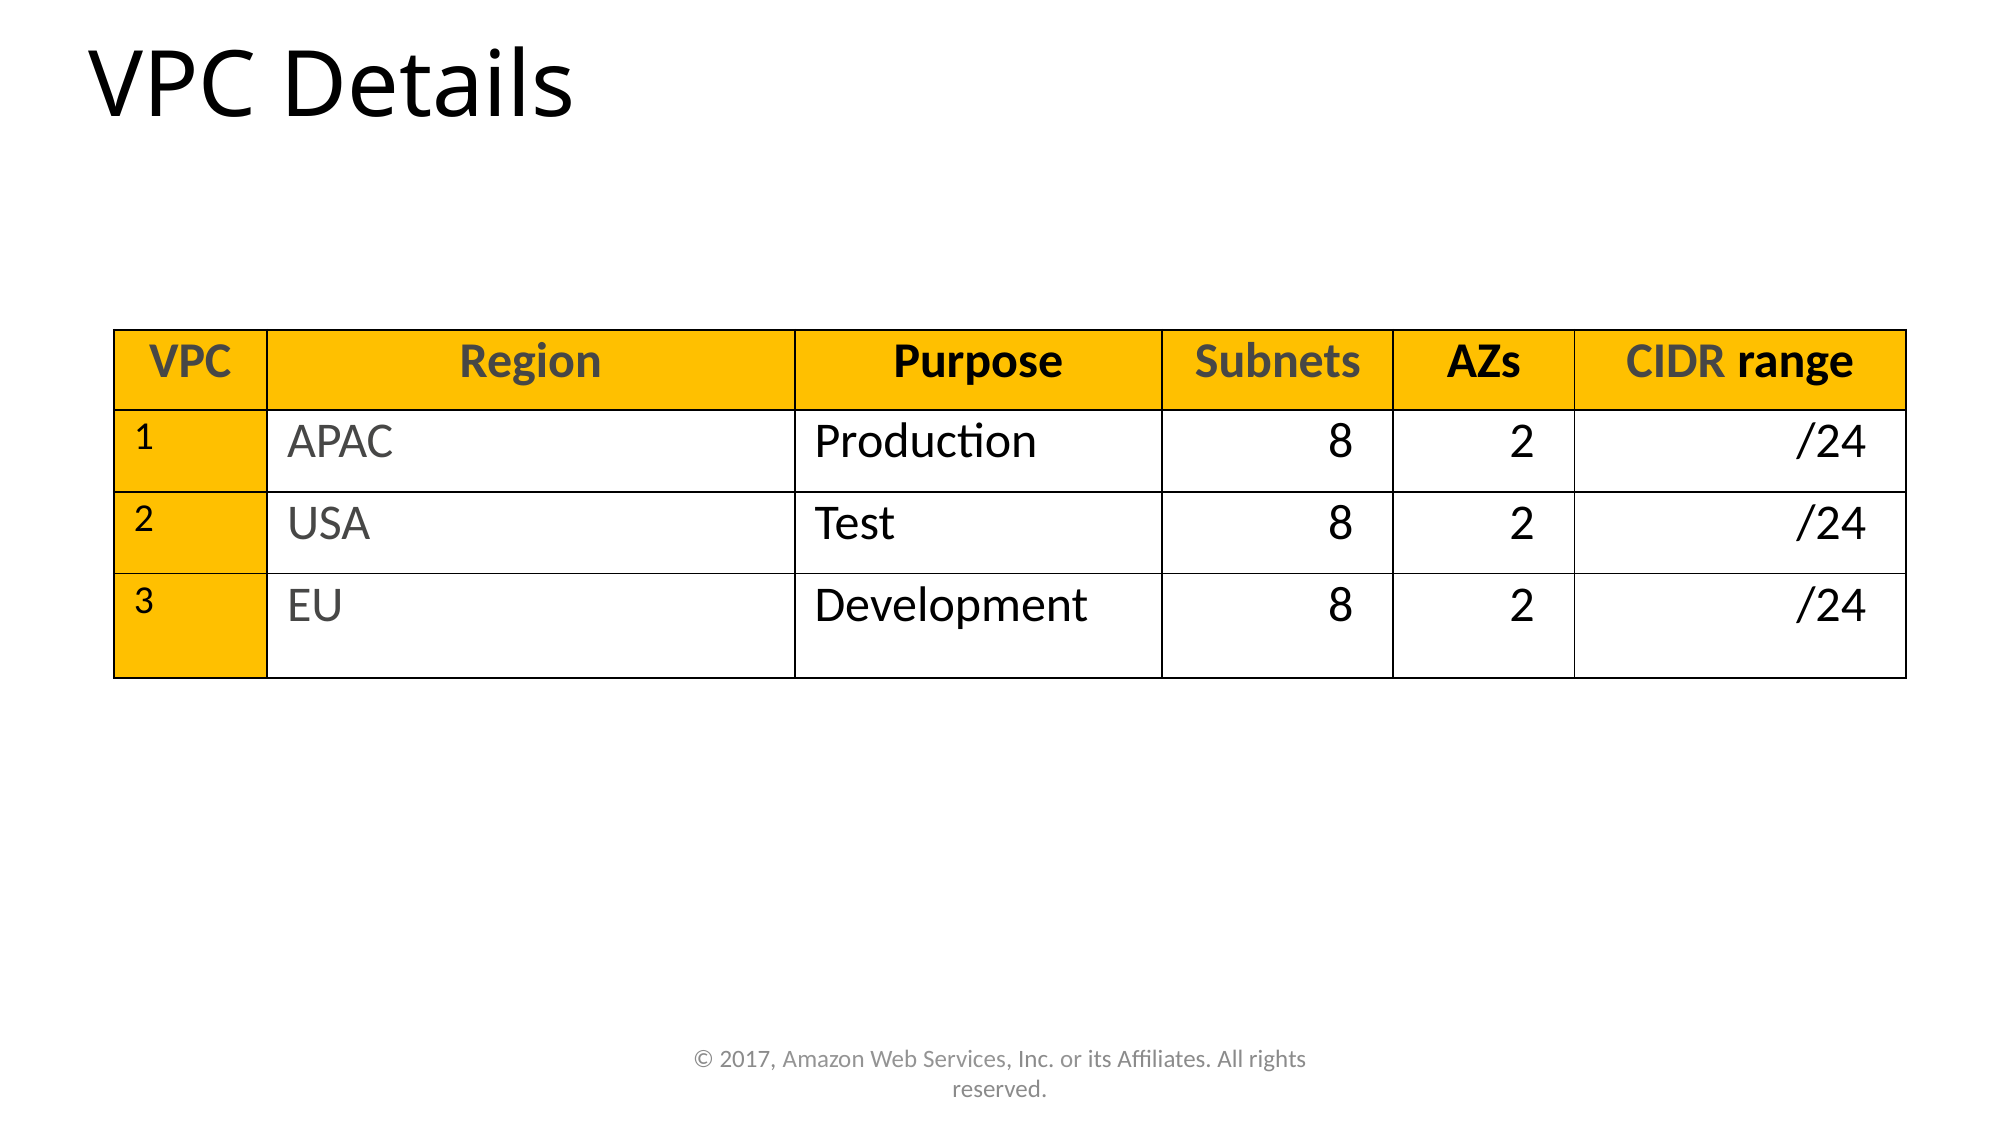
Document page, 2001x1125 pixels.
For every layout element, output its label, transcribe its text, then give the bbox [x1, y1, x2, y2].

table_cell EU [268, 574, 794, 677]
table_cell /24 [1575, 411, 1905, 491]
table_cell /24 [1575, 574, 1905, 677]
table_cell Development [796, 574, 1161, 677]
table_cell 3 [115, 574, 266, 677]
table_cell 8 [1163, 493, 1392, 573]
table_header AZs [1394, 331, 1574, 409]
table_cell 2 [1394, 411, 1574, 491]
table_cell 8 [1163, 574, 1392, 677]
table_cell USA [268, 493, 794, 573]
table_cell Test [796, 493, 1161, 573]
table_cell 2 [1394, 493, 1574, 573]
table_header Subnets [1163, 331, 1392, 409]
table_cell Production [796, 411, 1161, 491]
footer © 2017, Amazon Web Services, Inc. or its Affiliates. All rights reserved. [662, 1042, 1338, 1103]
table_cell 8 [1163, 411, 1392, 491]
table_header Purpose [796, 331, 1161, 409]
table_cell 1 [115, 411, 266, 491]
table_header CIDR range [1575, 331, 1905, 409]
table_header Region [268, 331, 794, 409]
title VPC Details [73, 25, 1869, 148]
table_cell /24 [1575, 493, 1905, 573]
table_cell 2 [1394, 574, 1574, 677]
table_cell 2 [115, 493, 266, 573]
table_cell APAC [268, 411, 794, 491]
table_header VPC [115, 331, 266, 409]
